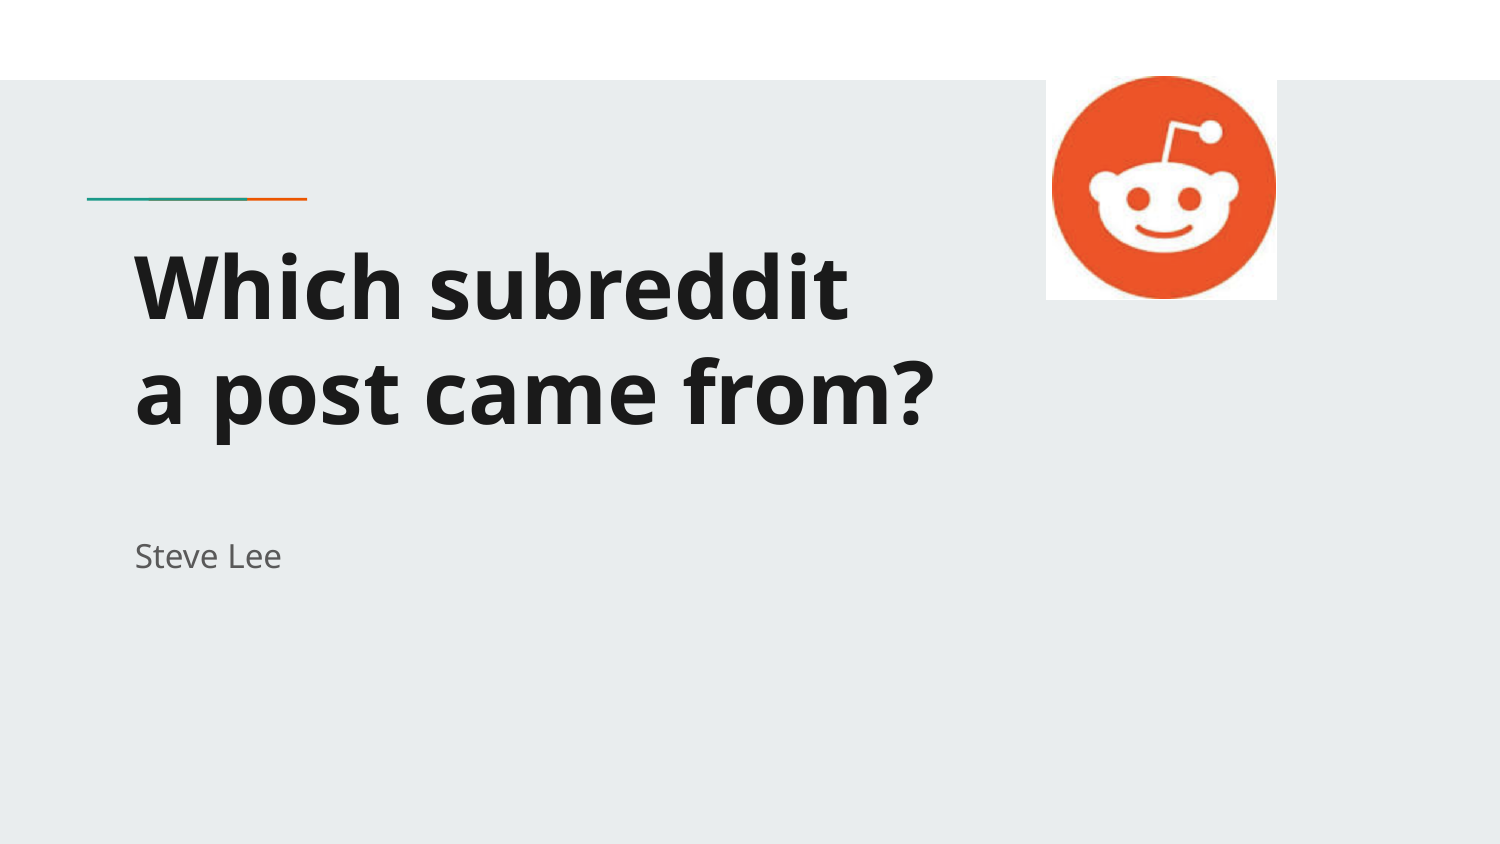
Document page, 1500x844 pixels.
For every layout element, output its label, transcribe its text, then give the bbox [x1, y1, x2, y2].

picture [1046, 72, 1277, 300]
title Which subreddit a post came from? [119, 216, 1381, 490]
subtitle Steve Lee [119, 520, 1381, 610]
